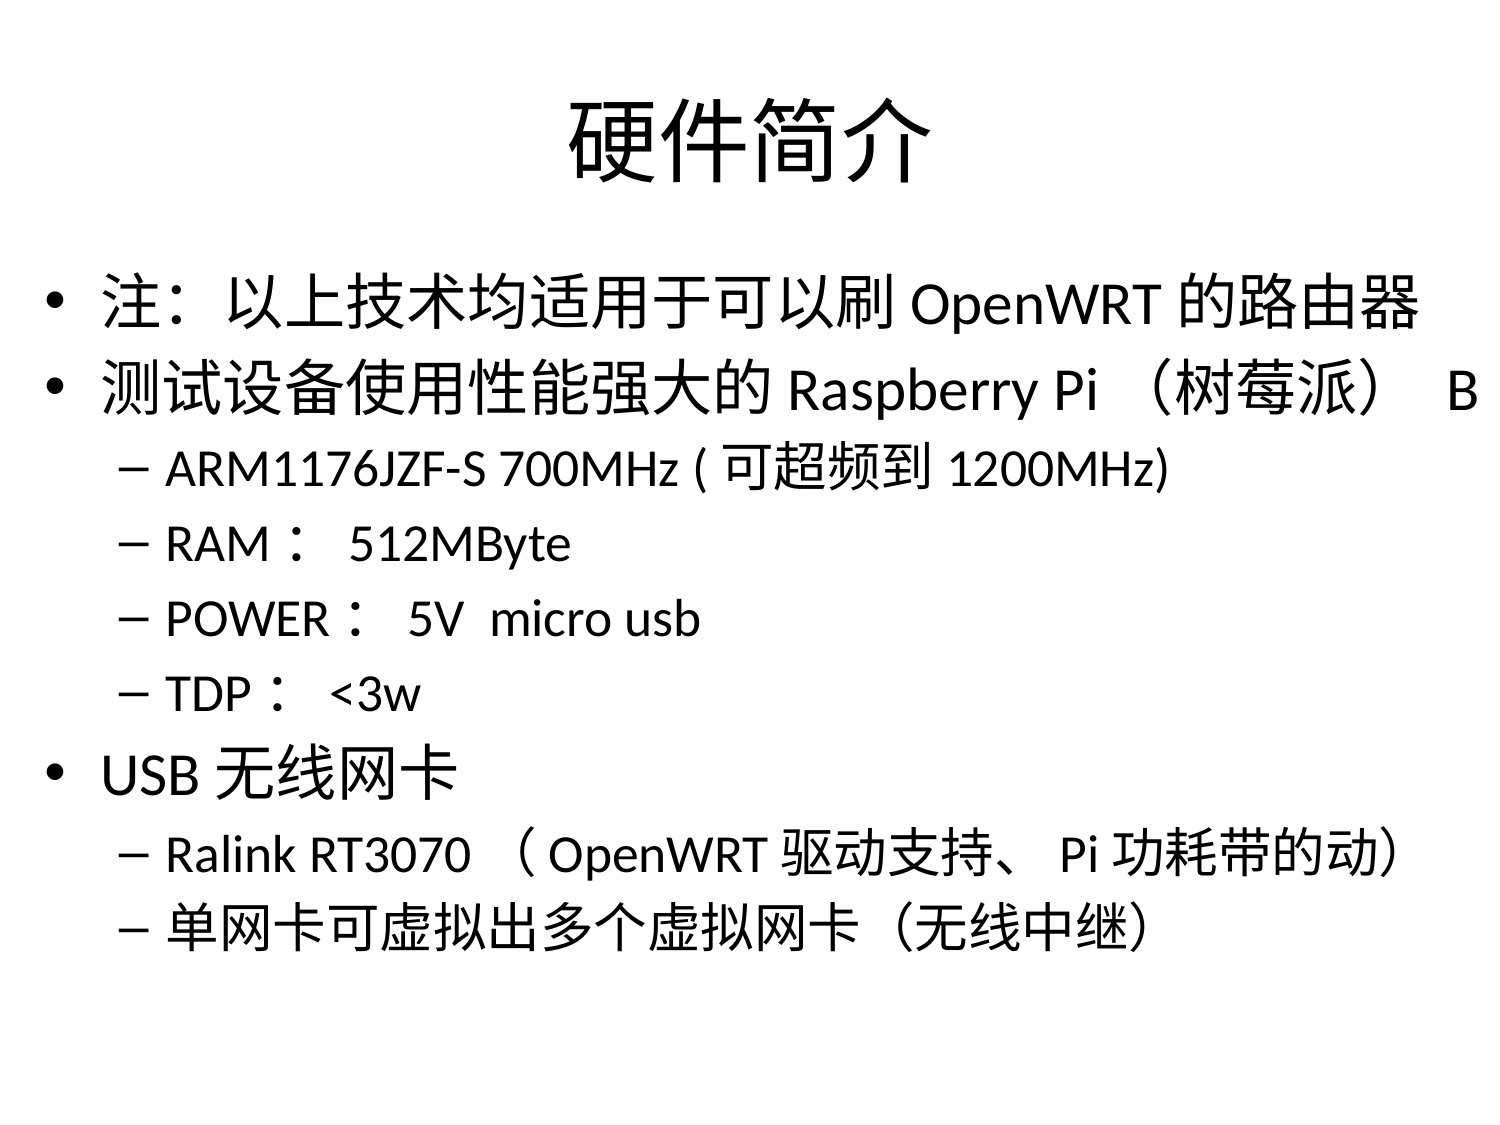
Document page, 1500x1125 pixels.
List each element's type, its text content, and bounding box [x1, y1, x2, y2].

title 硬件简介 [75, 45, 1425, 233]
list 注：以上技术均适用于可以刷OpenWRT的路由器 测试设备使用性能强大的Raspberry Pi（树莓派） B ARM1176JZF-S 700MHz (可超频到1200MHz) RAM：512MByte POWER：5V micro usb TDP：<3w USB无线网卡 Ralink RT3070（OpenWRT驱动支持、Pi功耗带的动） 单网卡可虚拟出多个虚拟网卡（无线中继） [29, 255, 1500, 1047]
